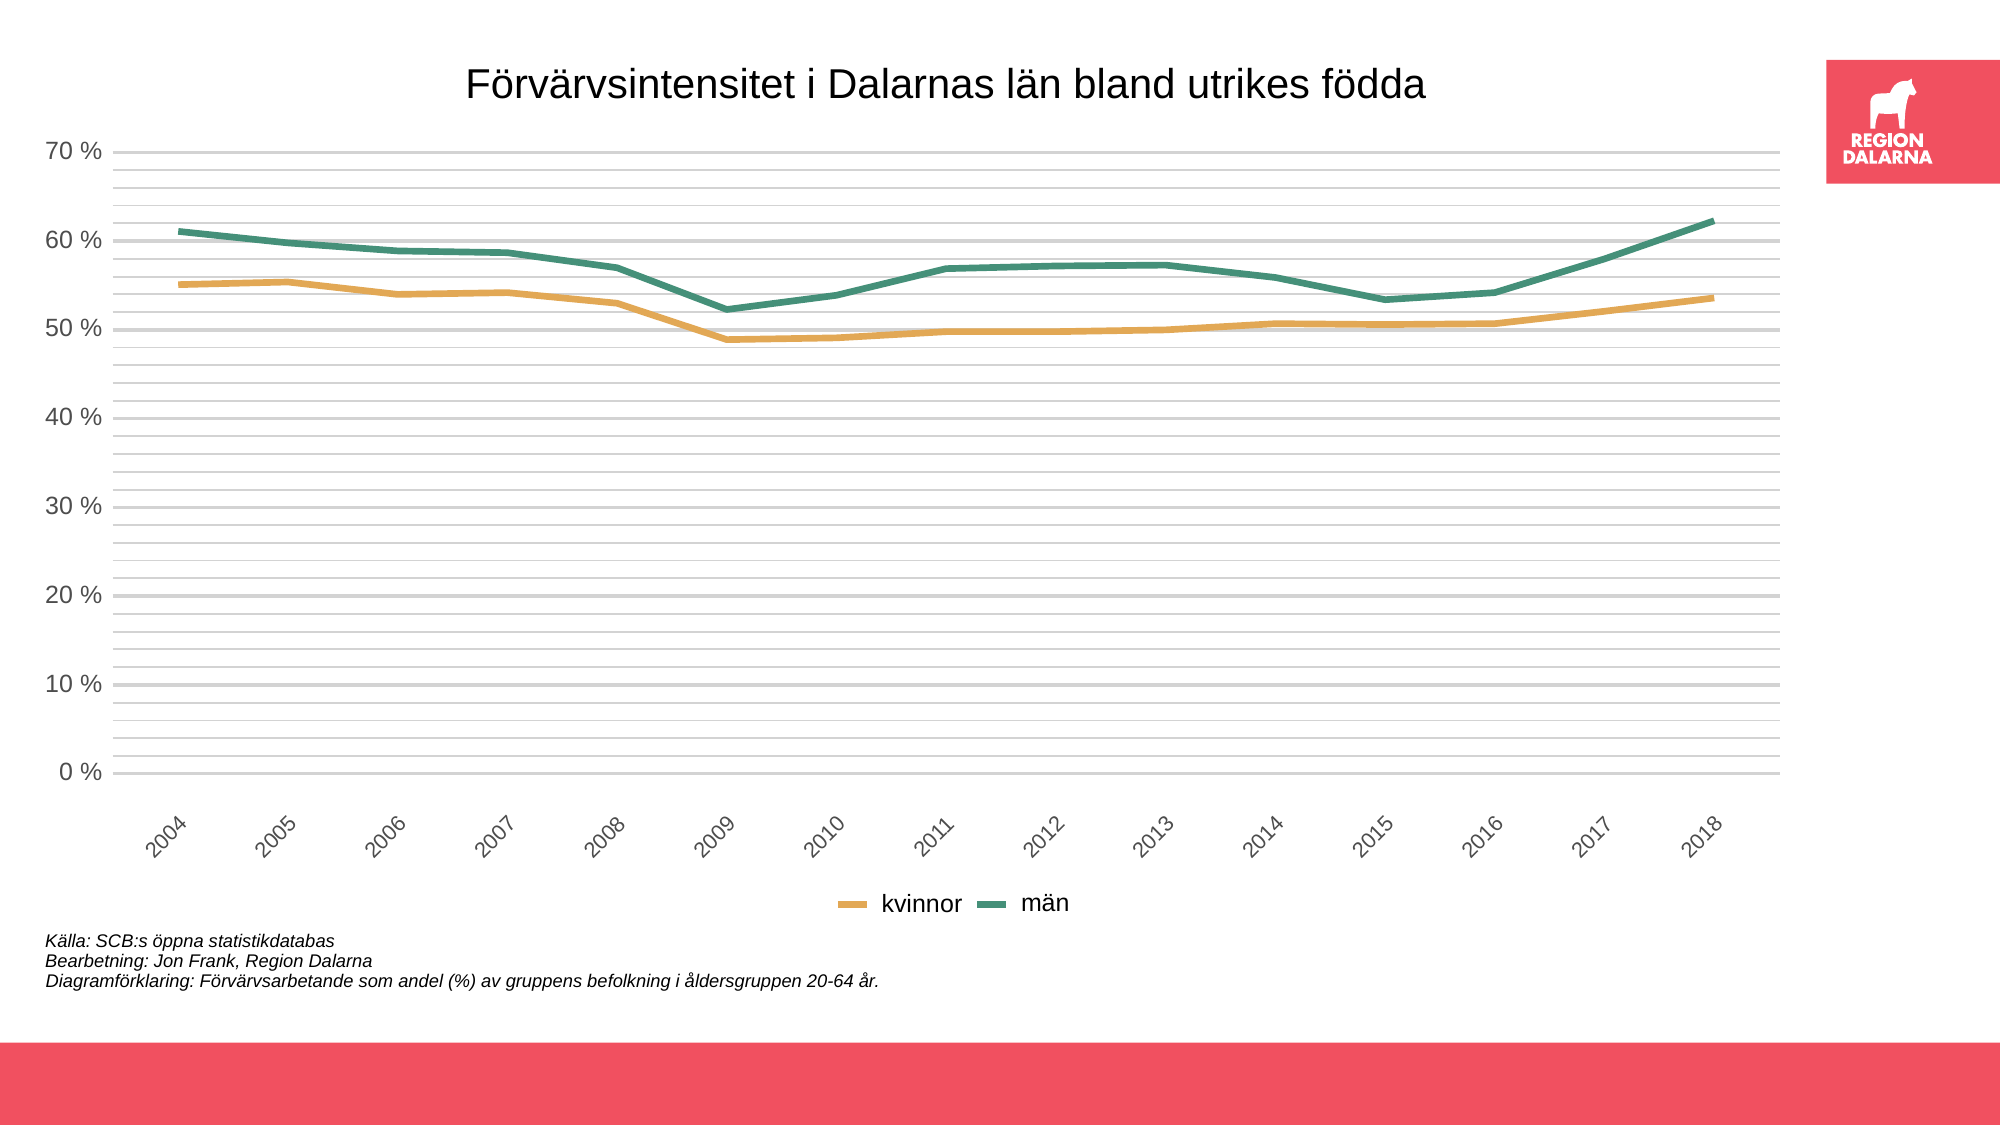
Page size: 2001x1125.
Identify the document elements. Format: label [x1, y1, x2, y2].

text_box [33, 59, 1792, 1002]
